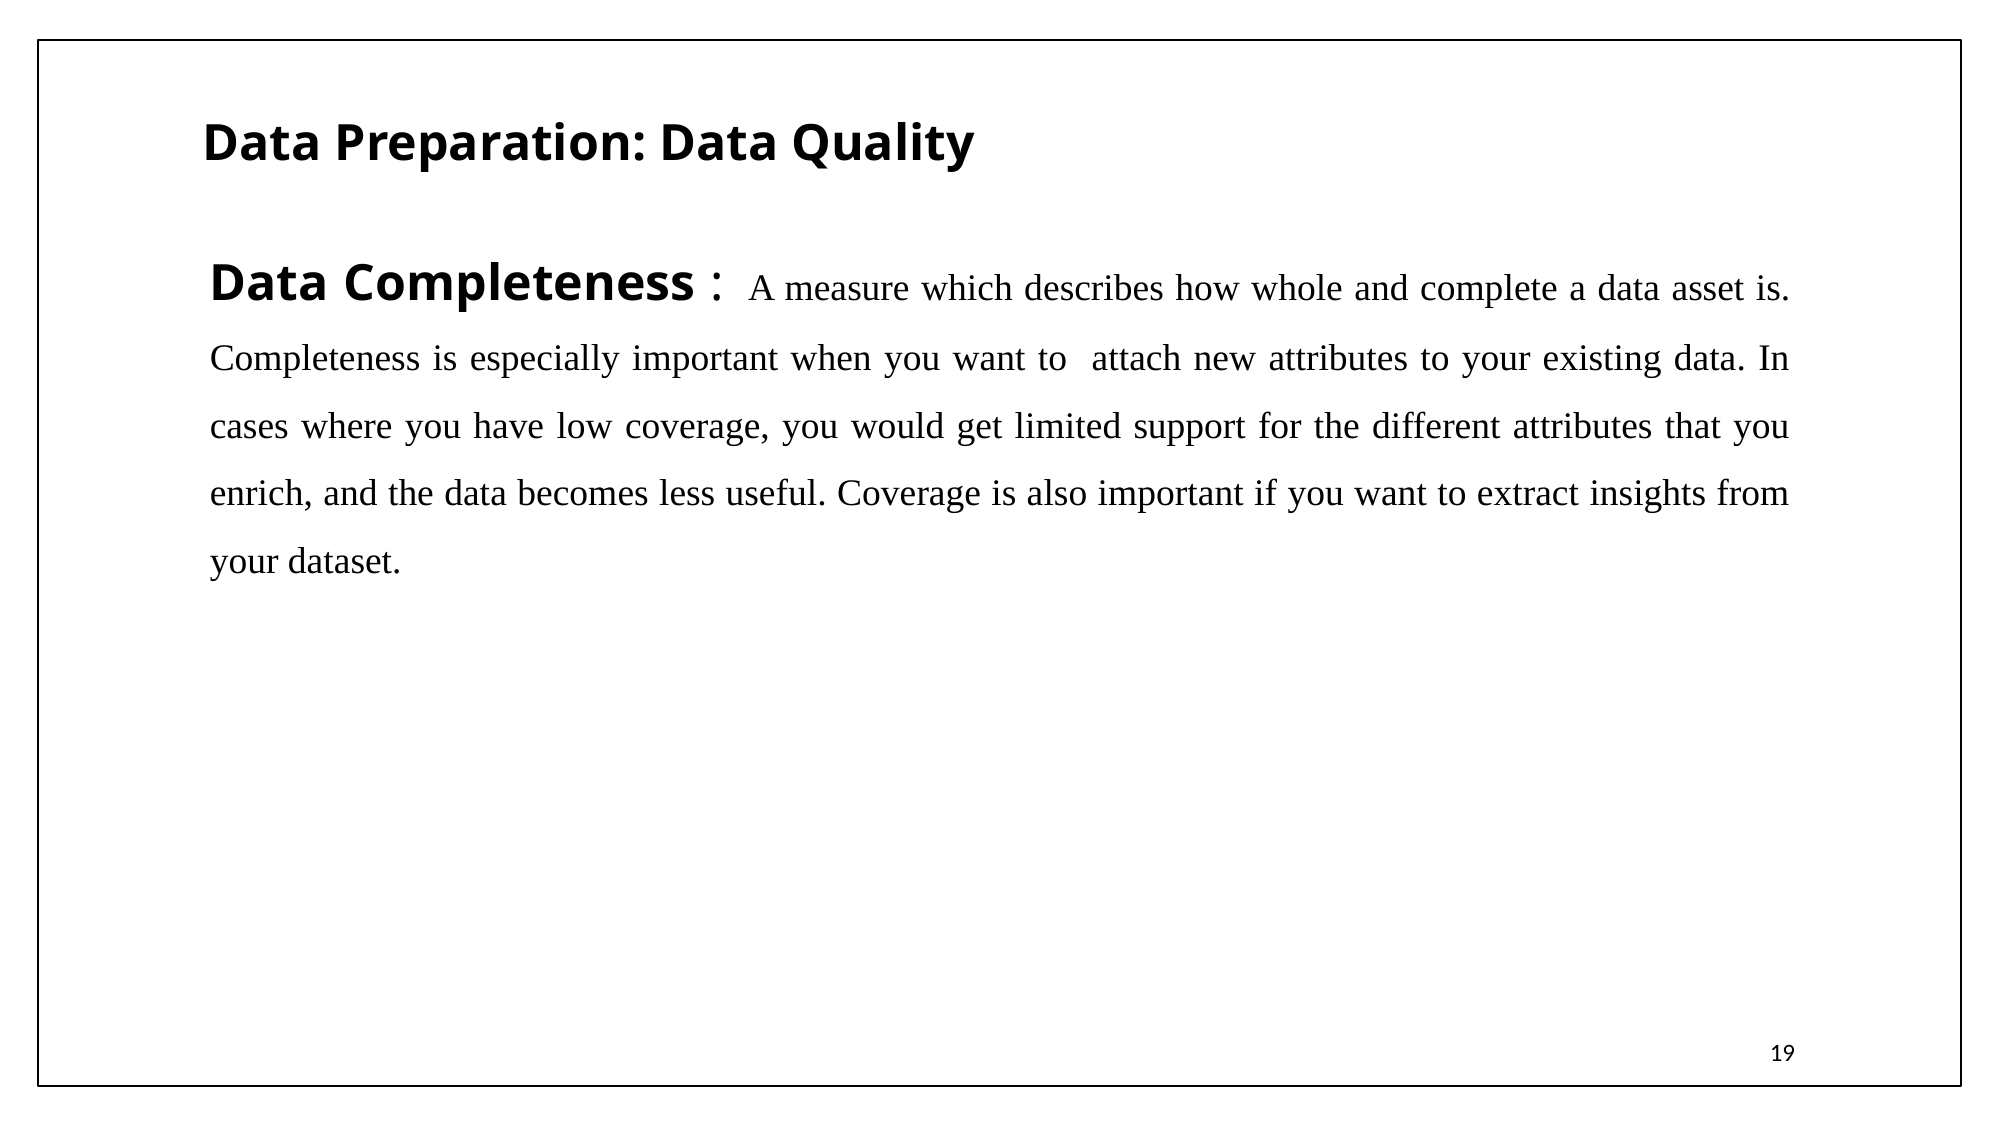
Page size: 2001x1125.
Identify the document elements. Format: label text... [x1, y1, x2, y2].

list Data Completeness : A measure which describes how whole and complete a data asset is. Completeness is especially important when you want to attach new attributes to your existing data. In cases where you have low coverage, you would get limited support for the different attributes that you enrich, and the data becomes less useful. Coverage is also important if you want to extract insights from your dataset. [187, 213, 1807, 1000]
slide_number 19 [1530, 1021, 1811, 1081]
title Data Preparation: Data Quality [187, 96, 1808, 192]
